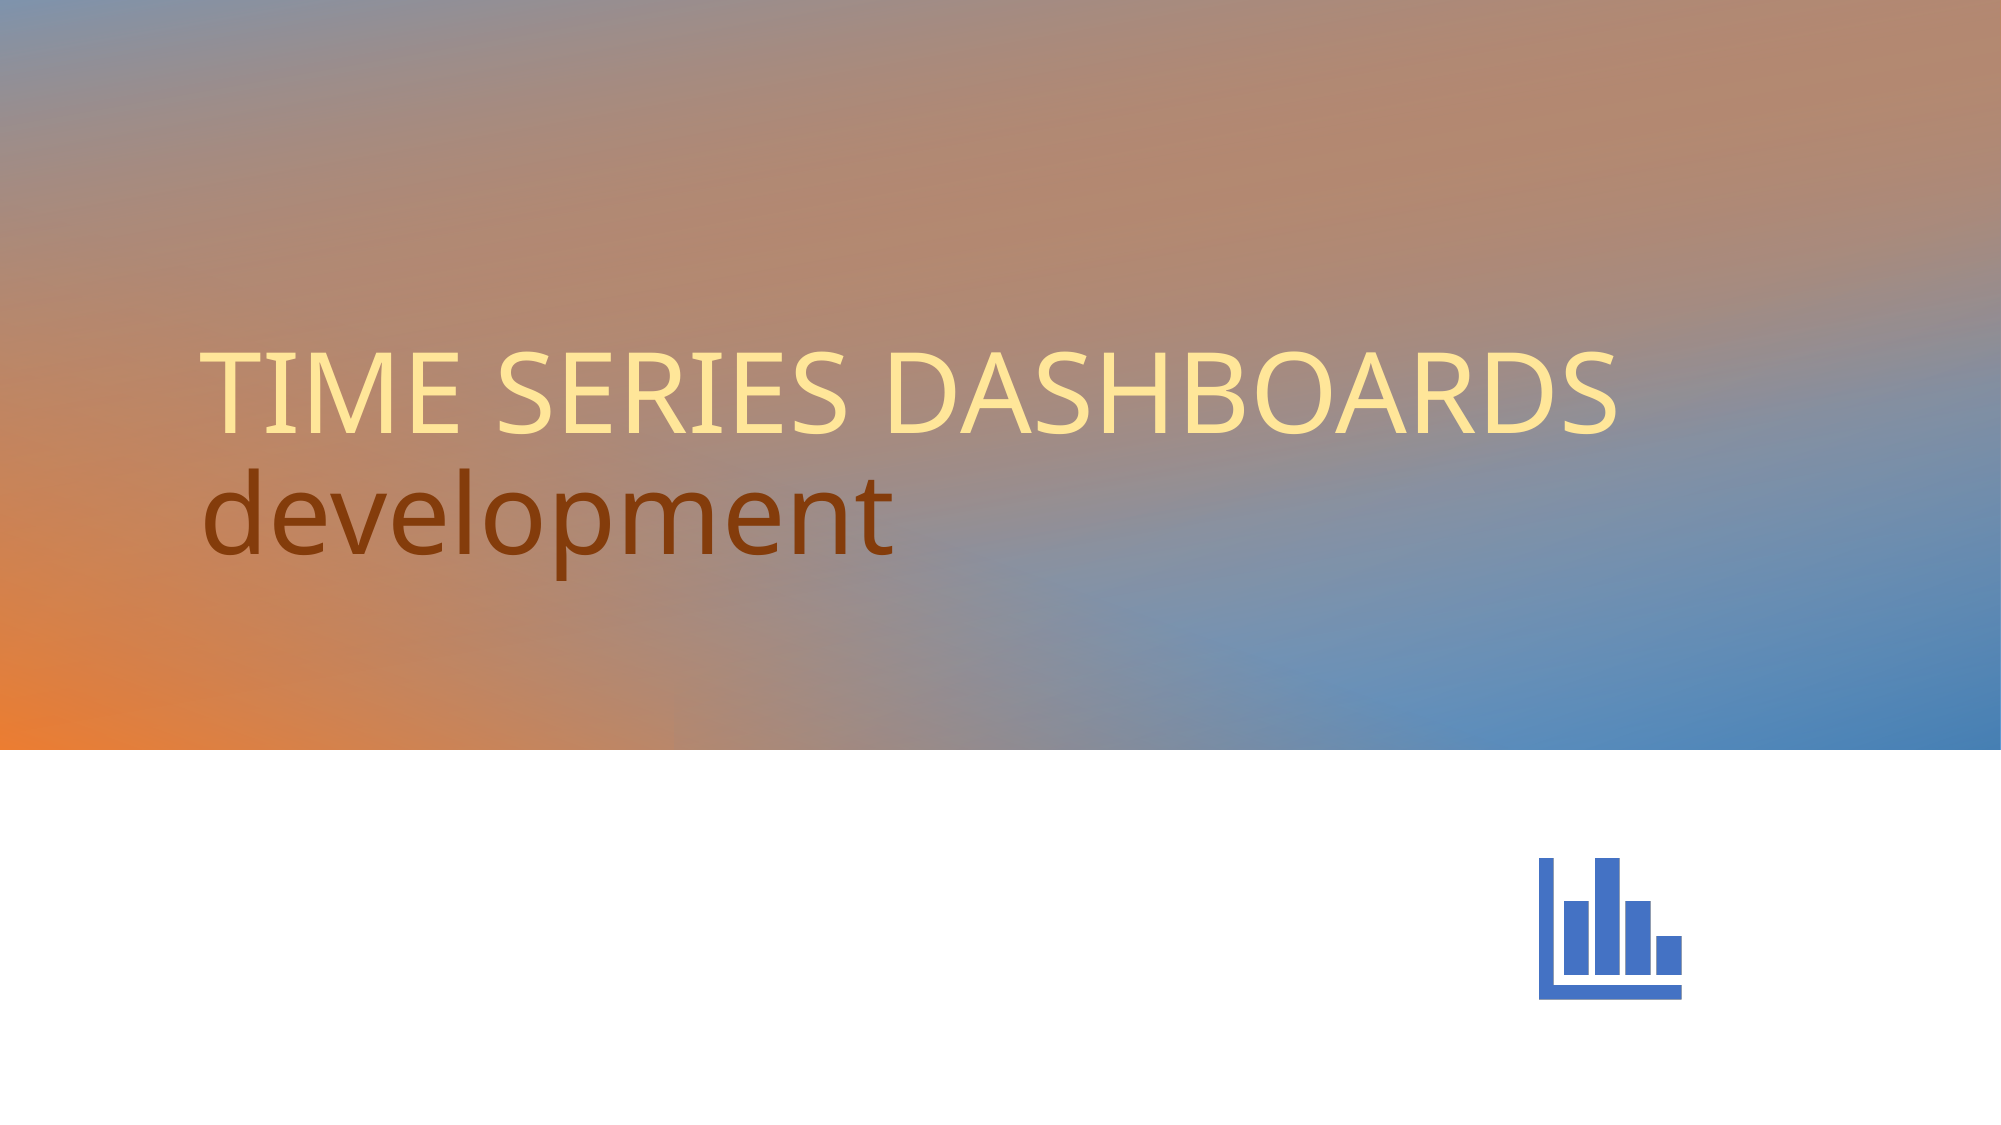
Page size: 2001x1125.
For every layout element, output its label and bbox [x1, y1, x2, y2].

picture [1511, 830, 1709, 1028]
text_box [0, 0, 2000, 750]
